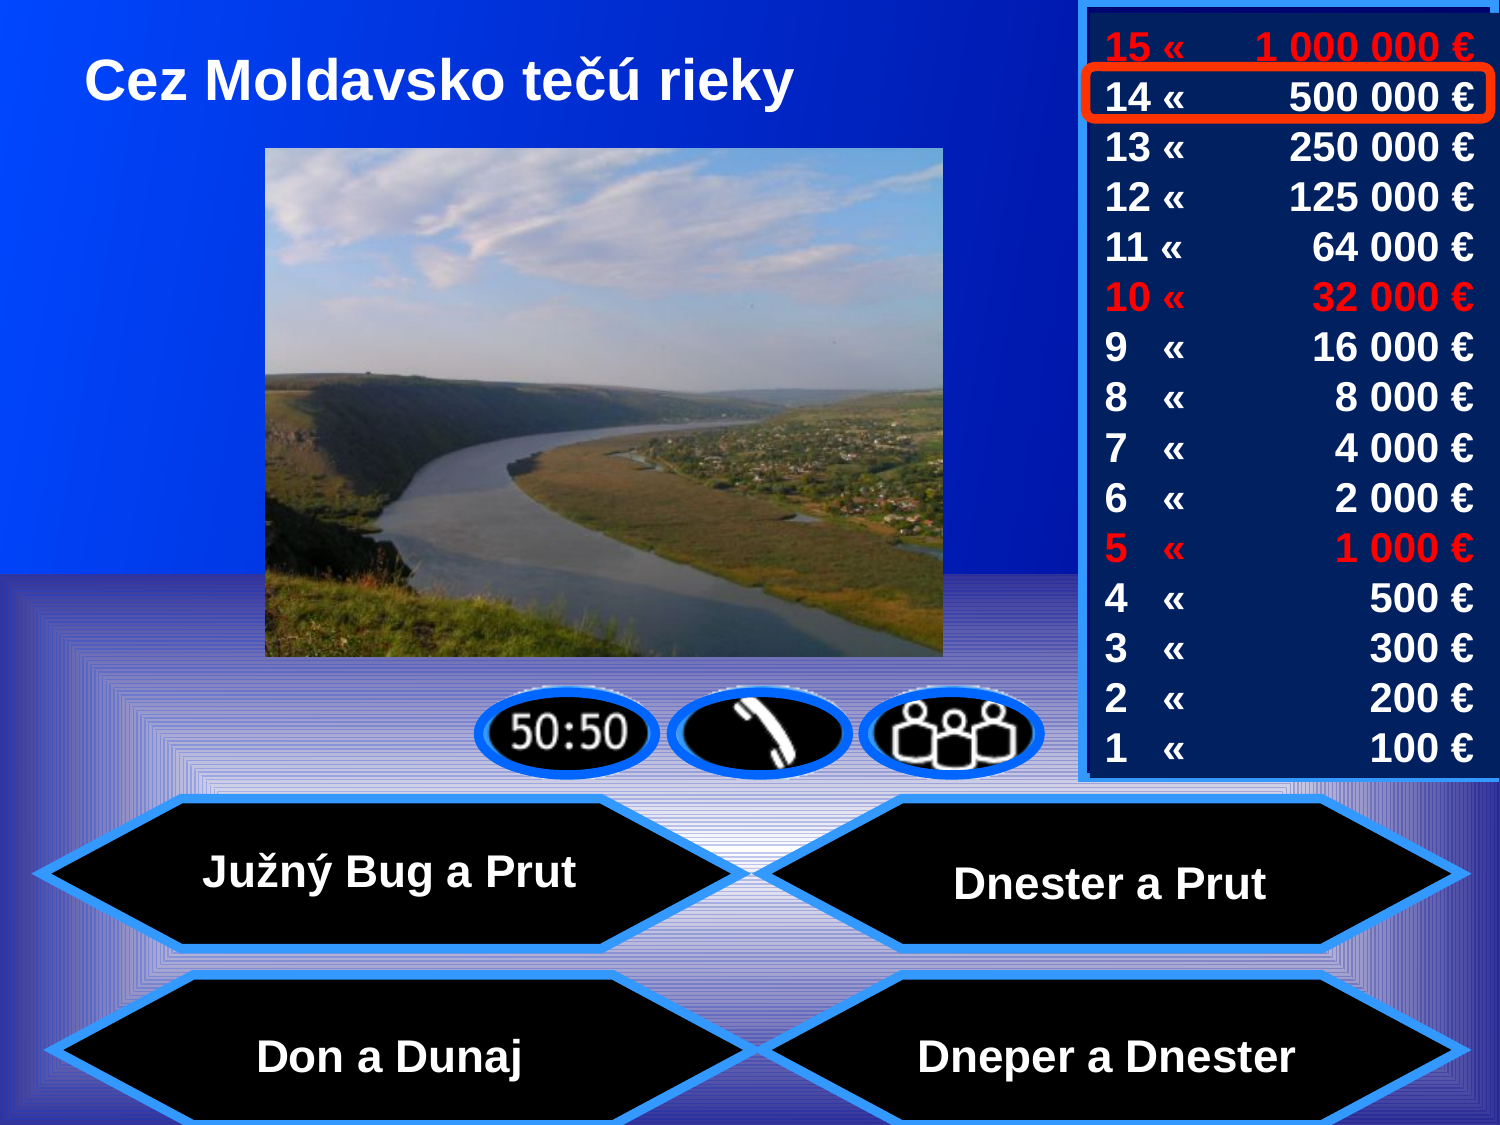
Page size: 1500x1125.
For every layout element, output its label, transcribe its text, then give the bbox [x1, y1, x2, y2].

text_box [1085, 66, 1491, 119]
picture [478, 680, 1051, 788]
picture [265, 148, 944, 658]
text_box Cez Moldavsko tečú rieky [70, 35, 1046, 120]
text_box Dnester a Prut [832, 846, 1388, 916]
text_box 15 « 1 000 000 € 14 « 500 000 € 13 « 250 000 € 12 « 125 000 € 11 « 64 000 € 10 « 32 000 € 9 « 16 000 € 8 « 8 000 € 7 « 4 000 € 6 « 2 000 € 5 « 1 000 € 4 « 500 € 3 « 300 € 2 « 200 € 1 « 100 € [1089, 12, 1500, 778]
text_box [863, 692, 1041, 775]
text_box [671, 692, 849, 775]
text_box [478, 692, 656, 775]
text_box Dneper a Dnester [820, 1019, 1394, 1089]
text_box Don a Dunaj [112, 1019, 668, 1089]
text_box Južný Bug a Prut [112, 834, 668, 905]
